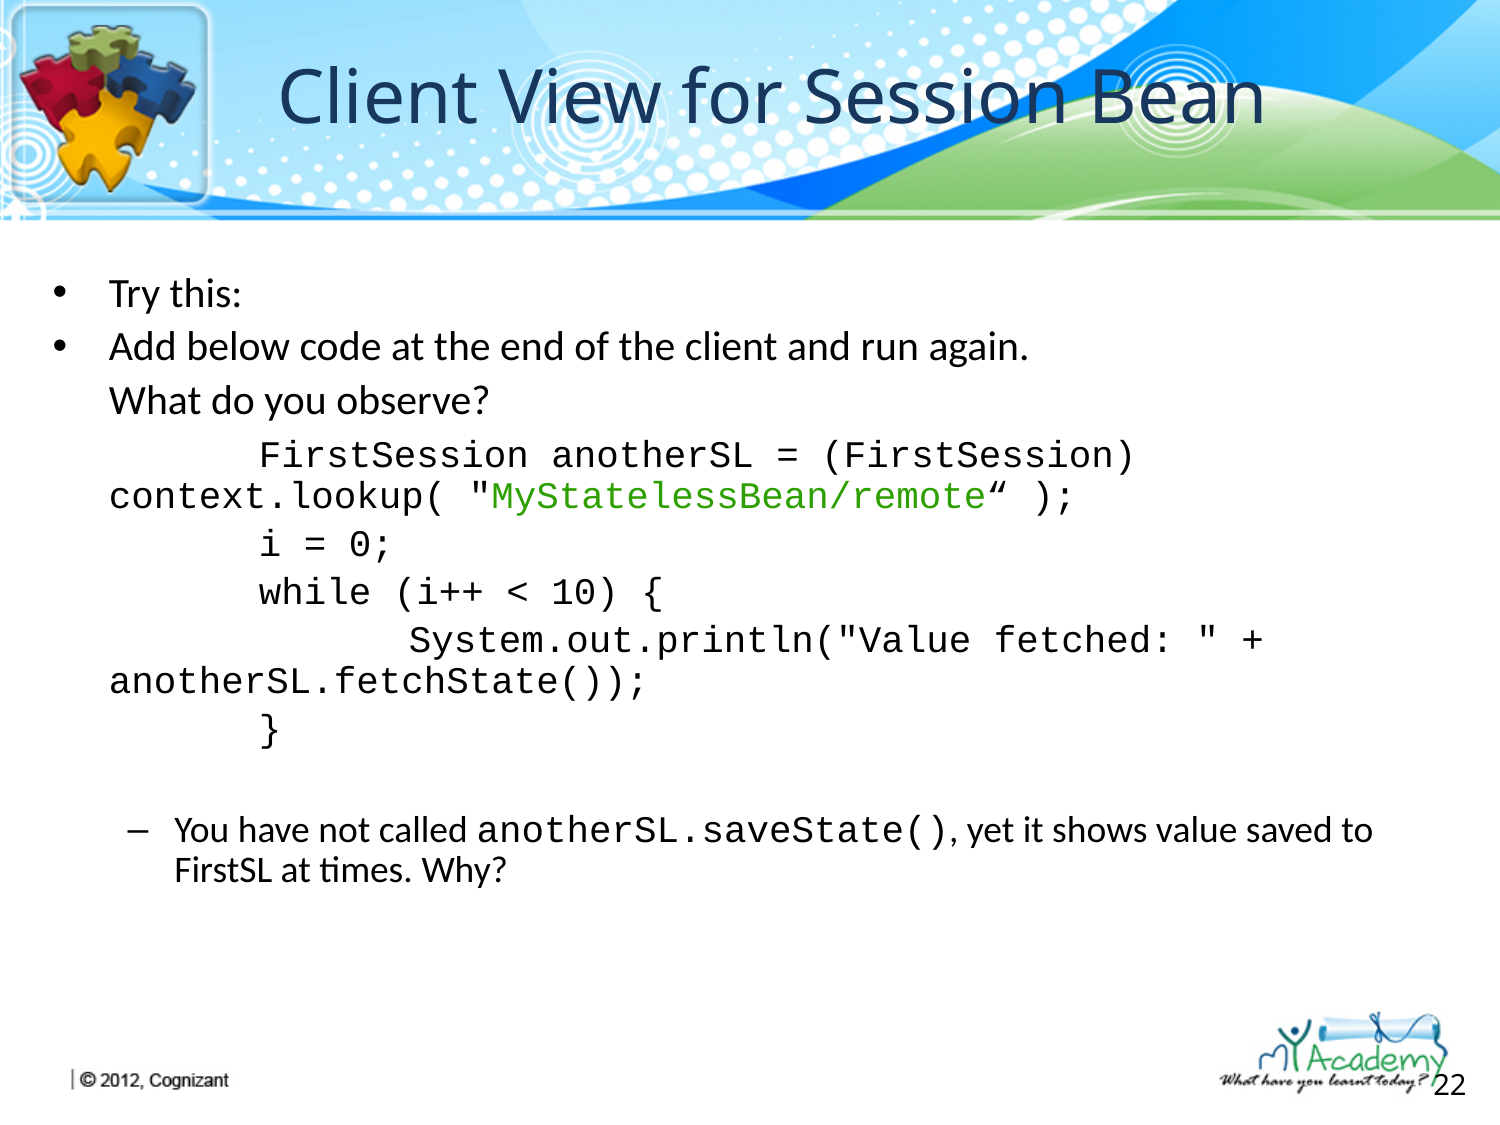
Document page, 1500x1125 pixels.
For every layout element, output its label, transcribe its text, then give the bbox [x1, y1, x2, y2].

picture [0, 0, 1500, 1125]
slide_number 22 [1418, 1059, 1492, 1112]
title Client View for Session Bean [262, 0, 1500, 188]
list Try this: Add below code at the end of the client and run again. What do you observe? FirstSession anotherSL = (FirstSession) context.lookup( "MyStatelessBean/remote“ ); i = 0; while (i++ < 10) { System.out.println("Value fetched: " + anotherSL.fetchState()); } You have not called anotherSL.saveState(), yet it shows value saved to FirstSL at times. Why? [37, 263, 1463, 1076]
